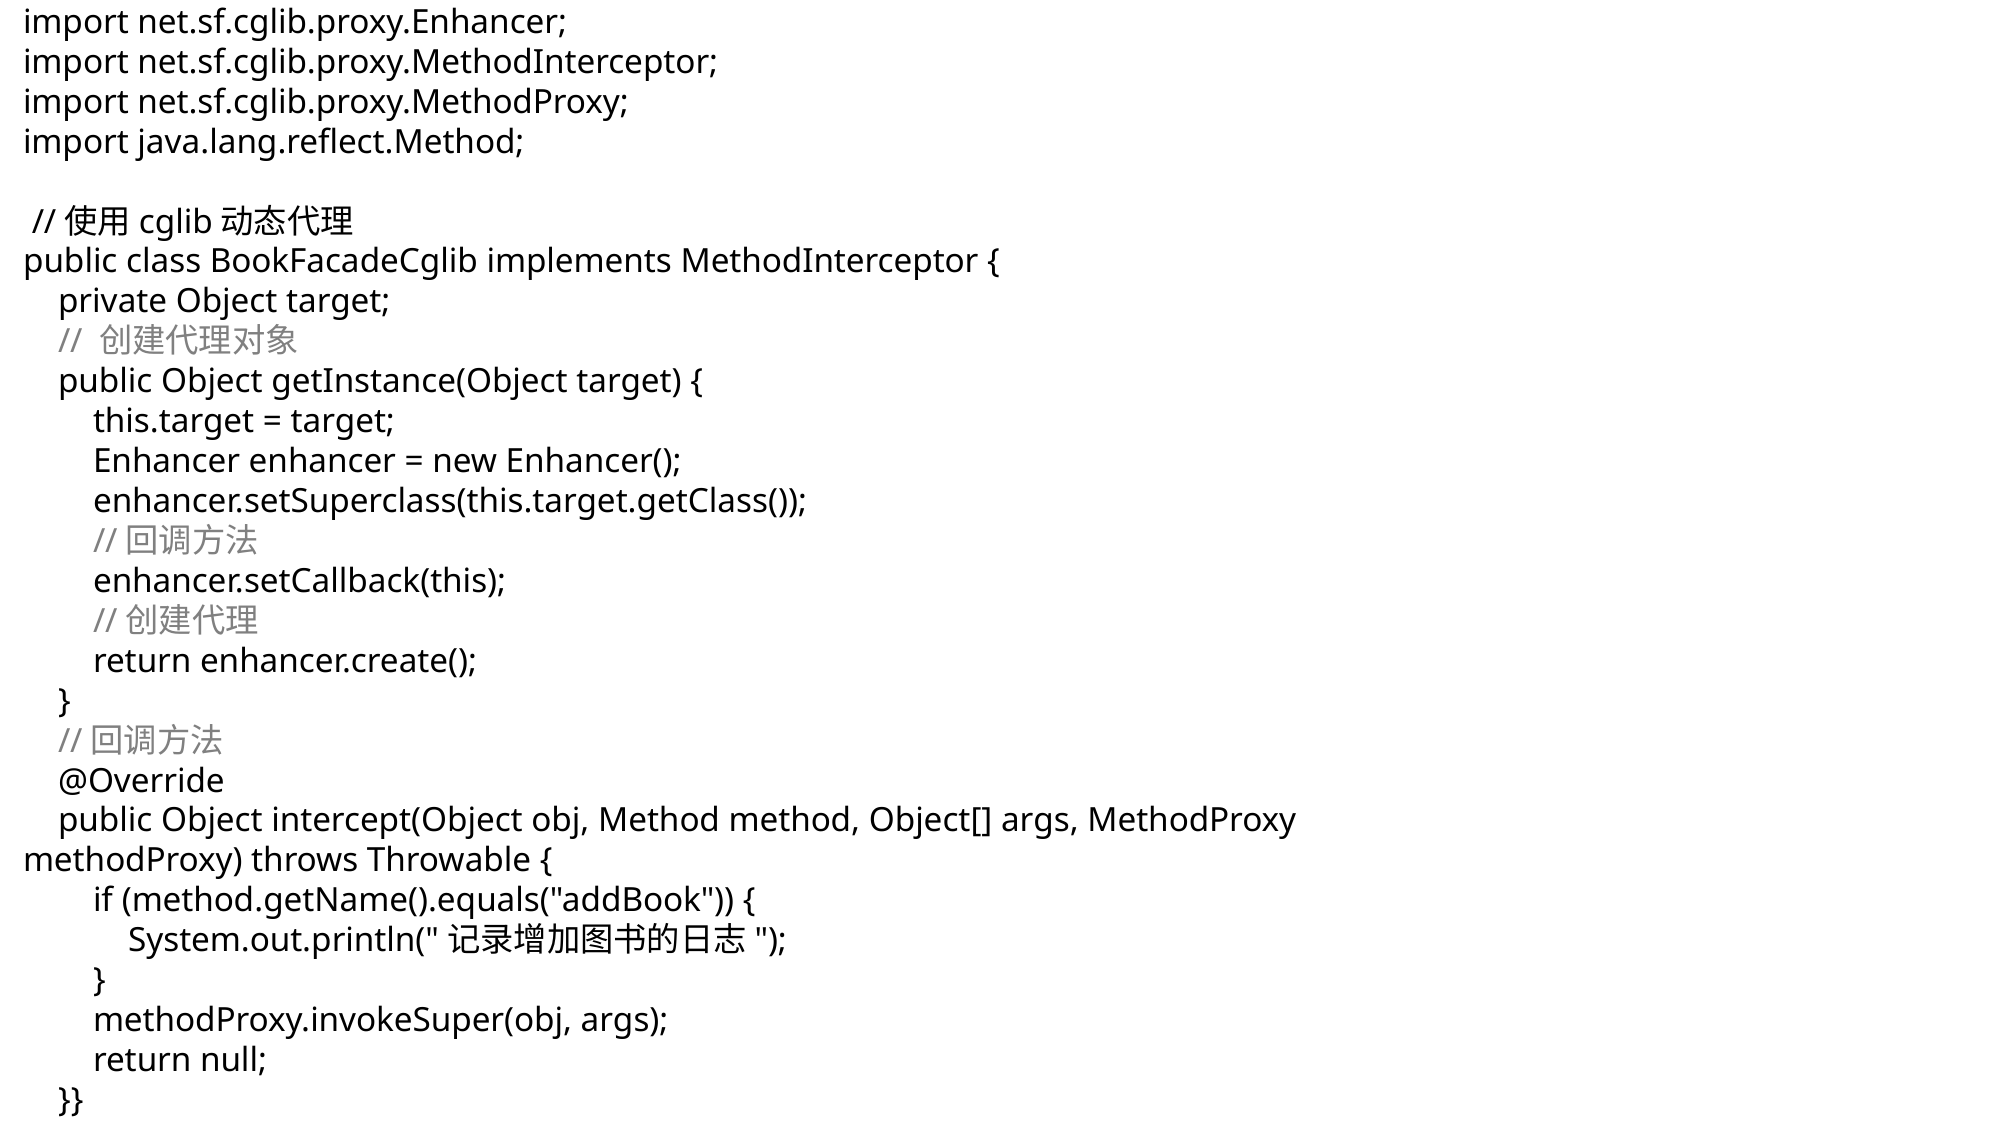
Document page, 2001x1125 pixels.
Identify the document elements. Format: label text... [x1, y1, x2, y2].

text_box package cglib; import net.sf.cglib.proxy.Enhancer; import net.sf.cglib.proxy.MethodInterceptor; import net.sf.cglib.proxy.MethodProxy; import java.lang.reflect.Method; //使用cglib动态代理 public class BookFacadeCglib implements MethodInterceptor { private Object target; // 创建代理对象 public Object getInstance(Object target) { this.target = target; Enhancer enhancer = new Enhancer(); enhancer.setSuperclass(this.target.getClass()); //回调方法 enhancer.setCallback(this); //创建代理 return enhancer.create(); } //回调方法 @Override public Object intercept(Object obj, Method method, Object[] args, MethodProxy methodProxy) throws Throwable { if (method.getName().equals("addBook")) { System.out.println("记录增加图书的日志"); } methodProxy.invokeSuper(obj, args); return null; }} [8, 0, 1415, 1125]
